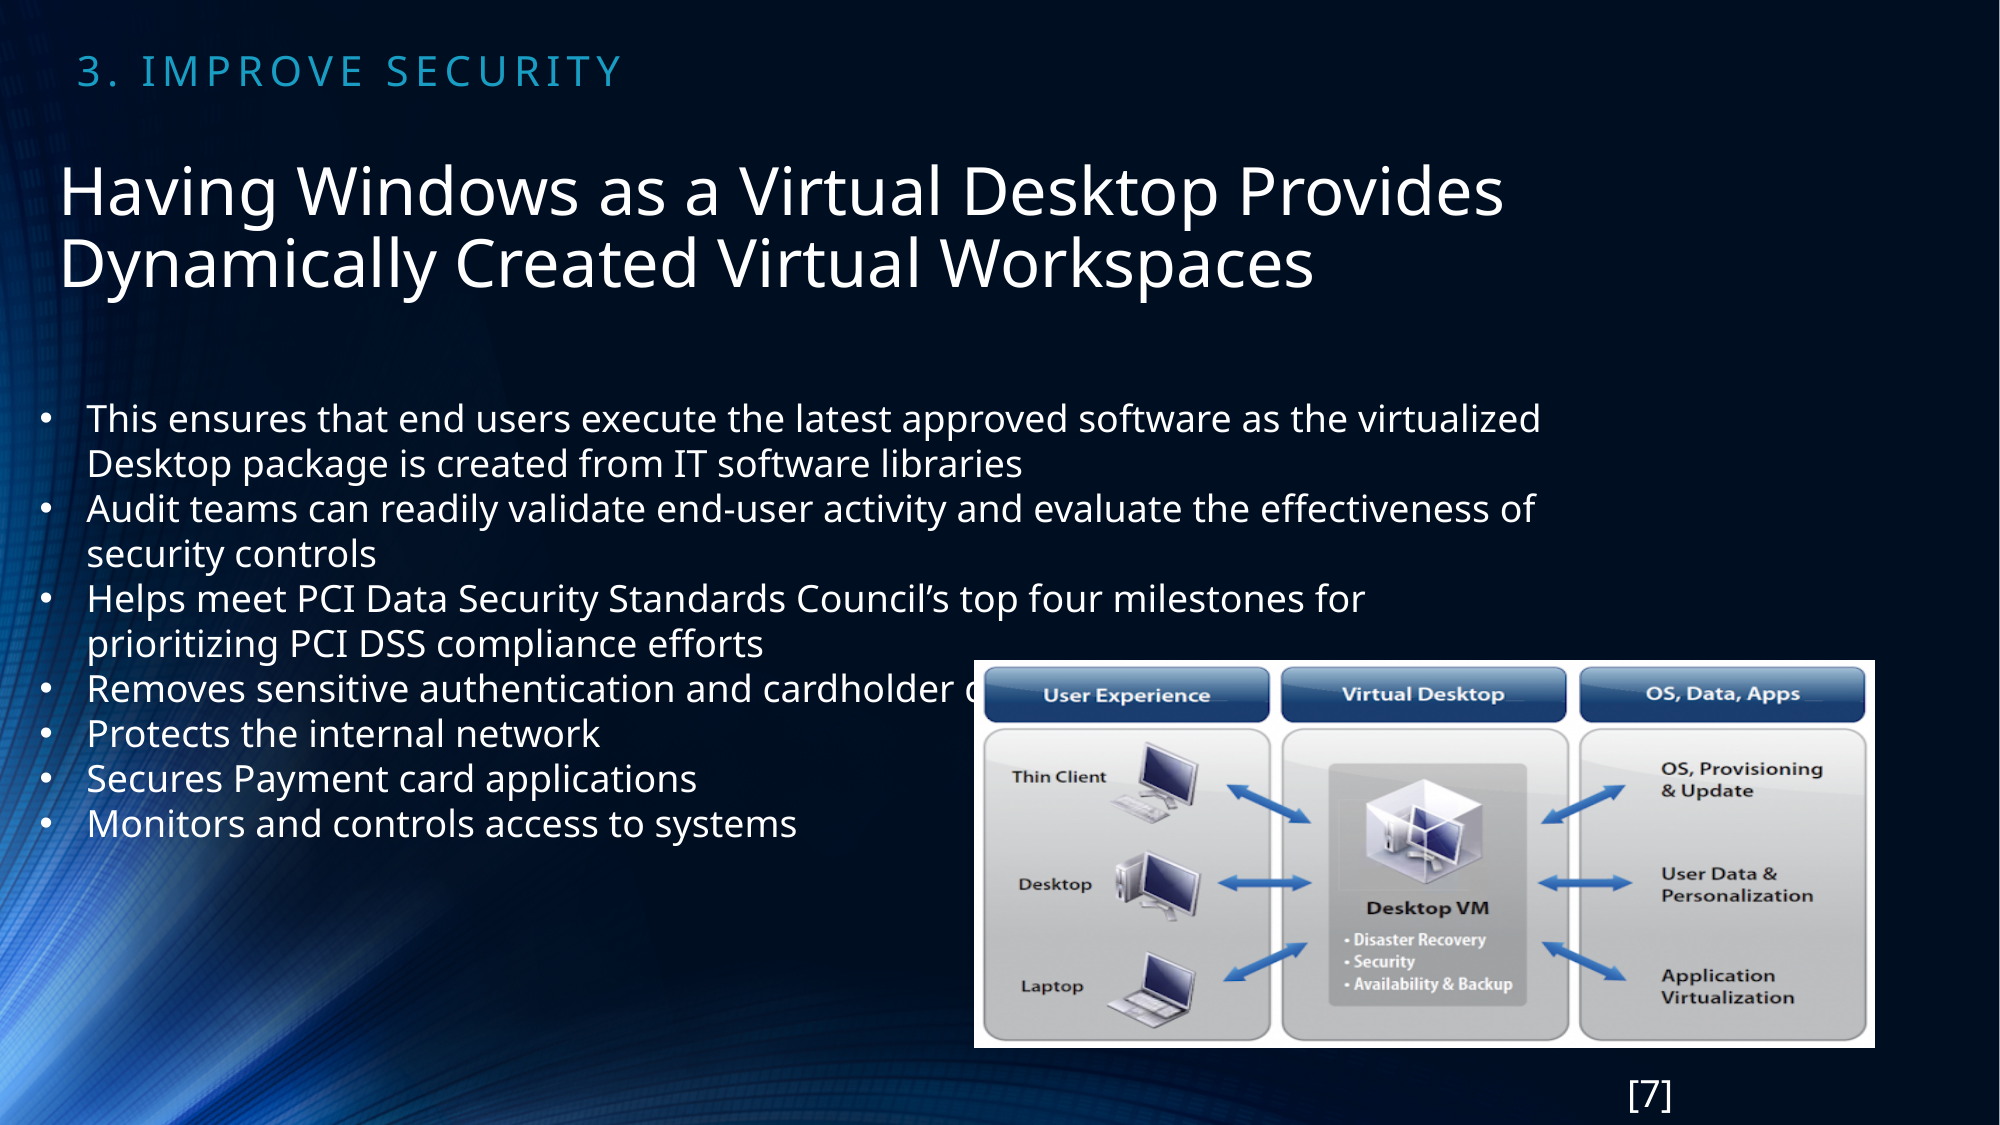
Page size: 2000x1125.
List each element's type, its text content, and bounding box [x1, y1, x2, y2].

text_box 3. IMPROVE SECURITY [62, 37, 888, 103]
text_box This ensures that end users execute the latest approved software as the virtualized Desktop package is created from IT software libraries Audit teams can readily validate end-user activity and evaluate the effectiveness of security controls Helps meet PCI Data Security Standards Council’s top four milestones for prioritizing PCI DSS compliance efforts Removes sensitive authentication and cardholder data Protects the internal network Secures Payment card applications Monitors and controls access to systems [24, 387, 1563, 853]
text_box [7] [1612, 1062, 1738, 1123]
picture [0, 0, 2000, 1125]
list Having Windows as a Virtual Desktop Provides Dynamically Created Virtual Workspaces [43, 149, 1788, 313]
